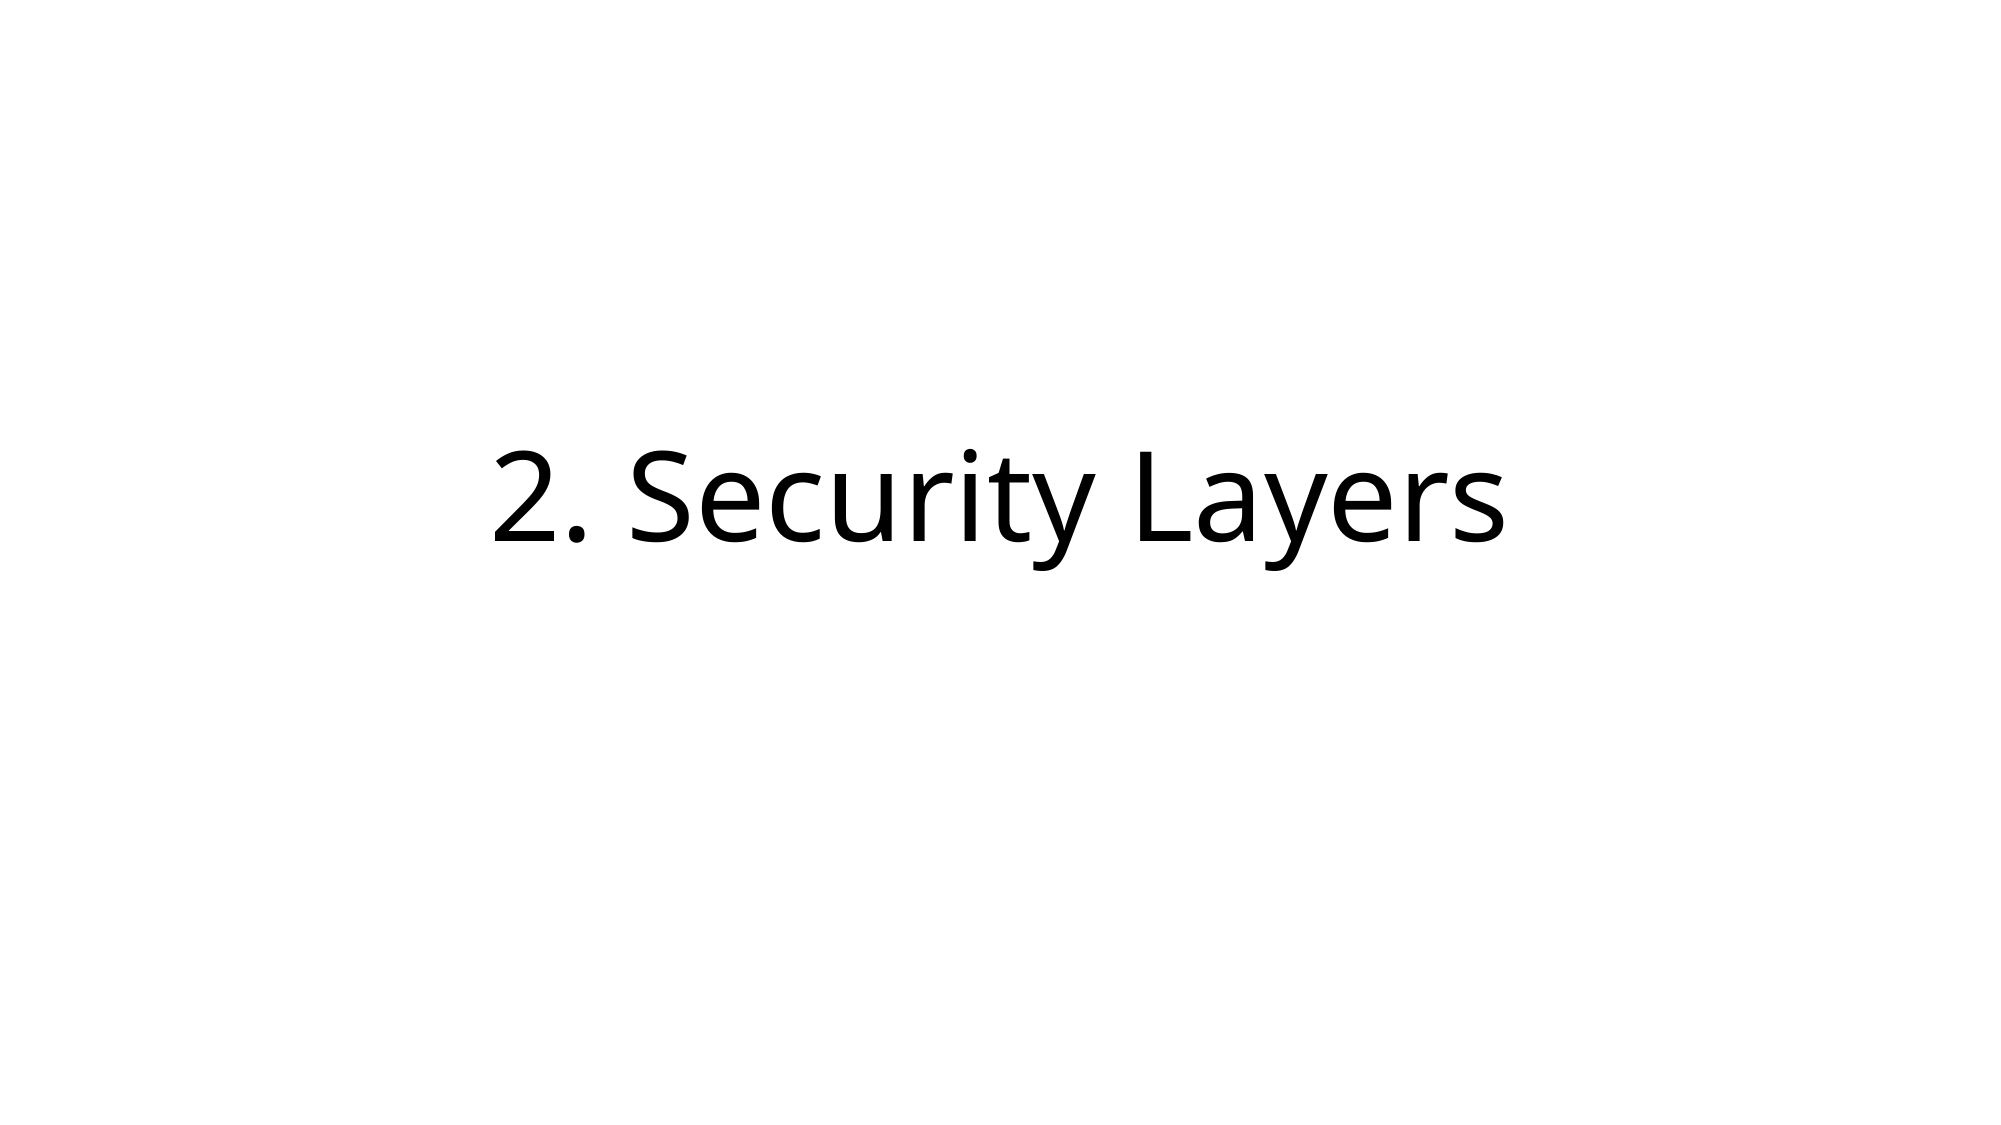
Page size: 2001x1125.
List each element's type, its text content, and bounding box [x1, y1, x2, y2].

title 2. Security Layers [249, 184, 1750, 576]
